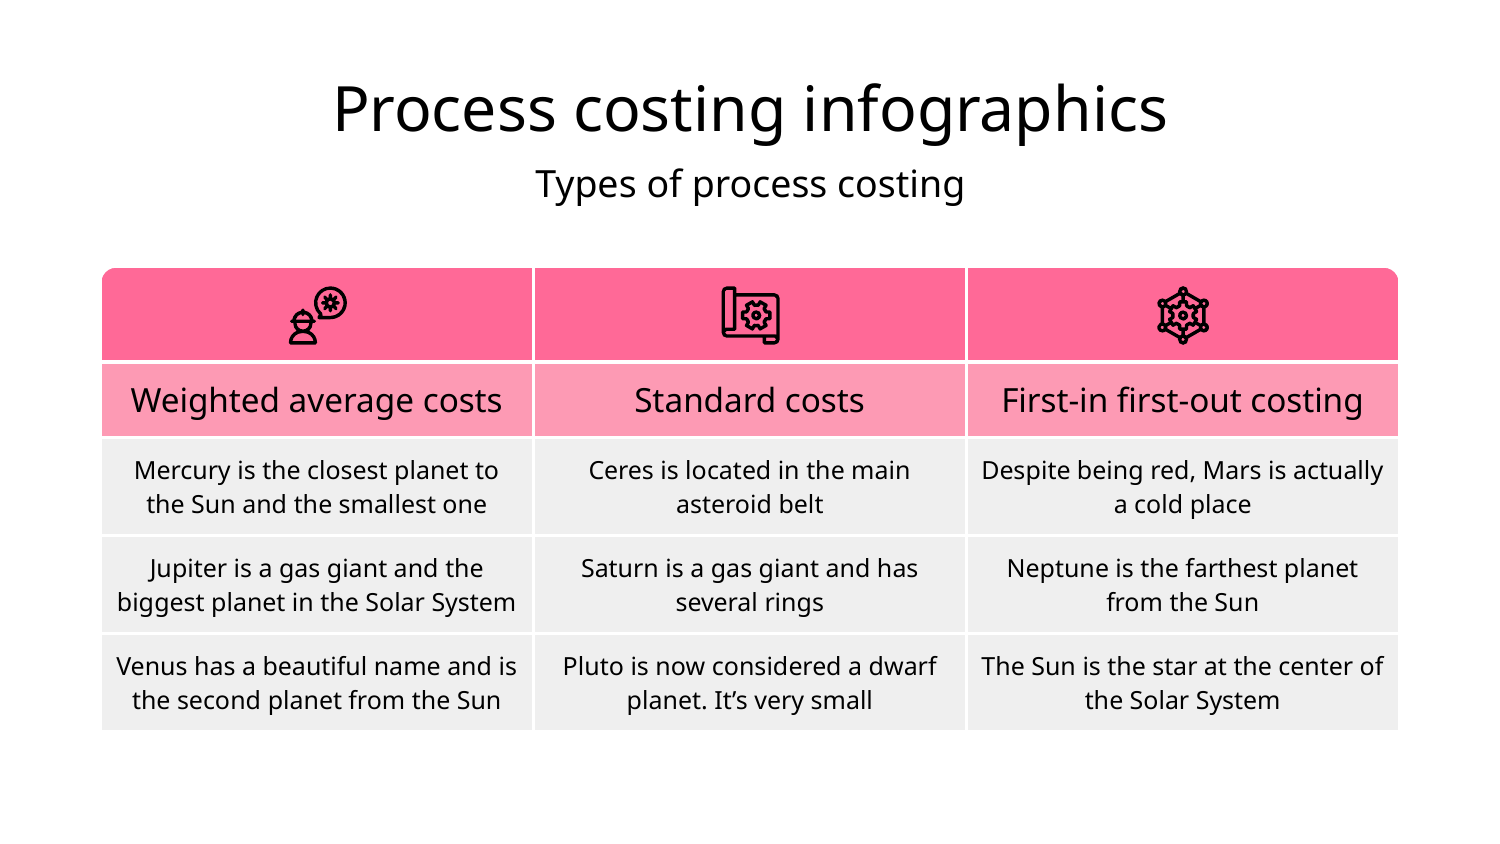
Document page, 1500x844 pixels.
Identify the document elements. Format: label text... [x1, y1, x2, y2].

title Process costing infographics [75, 67, 1427, 146]
table_cell Despite being red, Mars is actually a cold place [968, 439, 1398, 534]
table_cell Standard costs [535, 364, 965, 436]
table_cell Ceres is located in the main asteroid belt [535, 439, 965, 534]
table_cell Weighted average costs [102, 364, 532, 436]
title Types of process costing [75, 155, 1427, 211]
table_cell Pluto is now considered a dwarf planet. It’s very small [535, 635, 965, 730]
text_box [288, 286, 348, 345]
table_cell Mercury is the closest planet to the Sun and the smallest one [102, 439, 532, 534]
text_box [721, 286, 780, 345]
table_cell Venus has a beautiful name and is the second planet from the Sun [102, 635, 532, 730]
table_cell Jupiter is a gas giant and the biggest planet in the Solar System [102, 537, 532, 632]
table_cell Neptune is the farthest planet from the Sun [968, 537, 1398, 632]
table_header [102, 268, 532, 361]
table_header [535, 268, 965, 361]
table_header [968, 268, 1398, 361]
table_cell First-in first-out costing [968, 364, 1398, 436]
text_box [1156, 285, 1211, 346]
table_cell Saturn is a gas giant and has several rings [535, 537, 965, 632]
table_cell The Sun is the star at the center of the Solar System [968, 635, 1398, 730]
